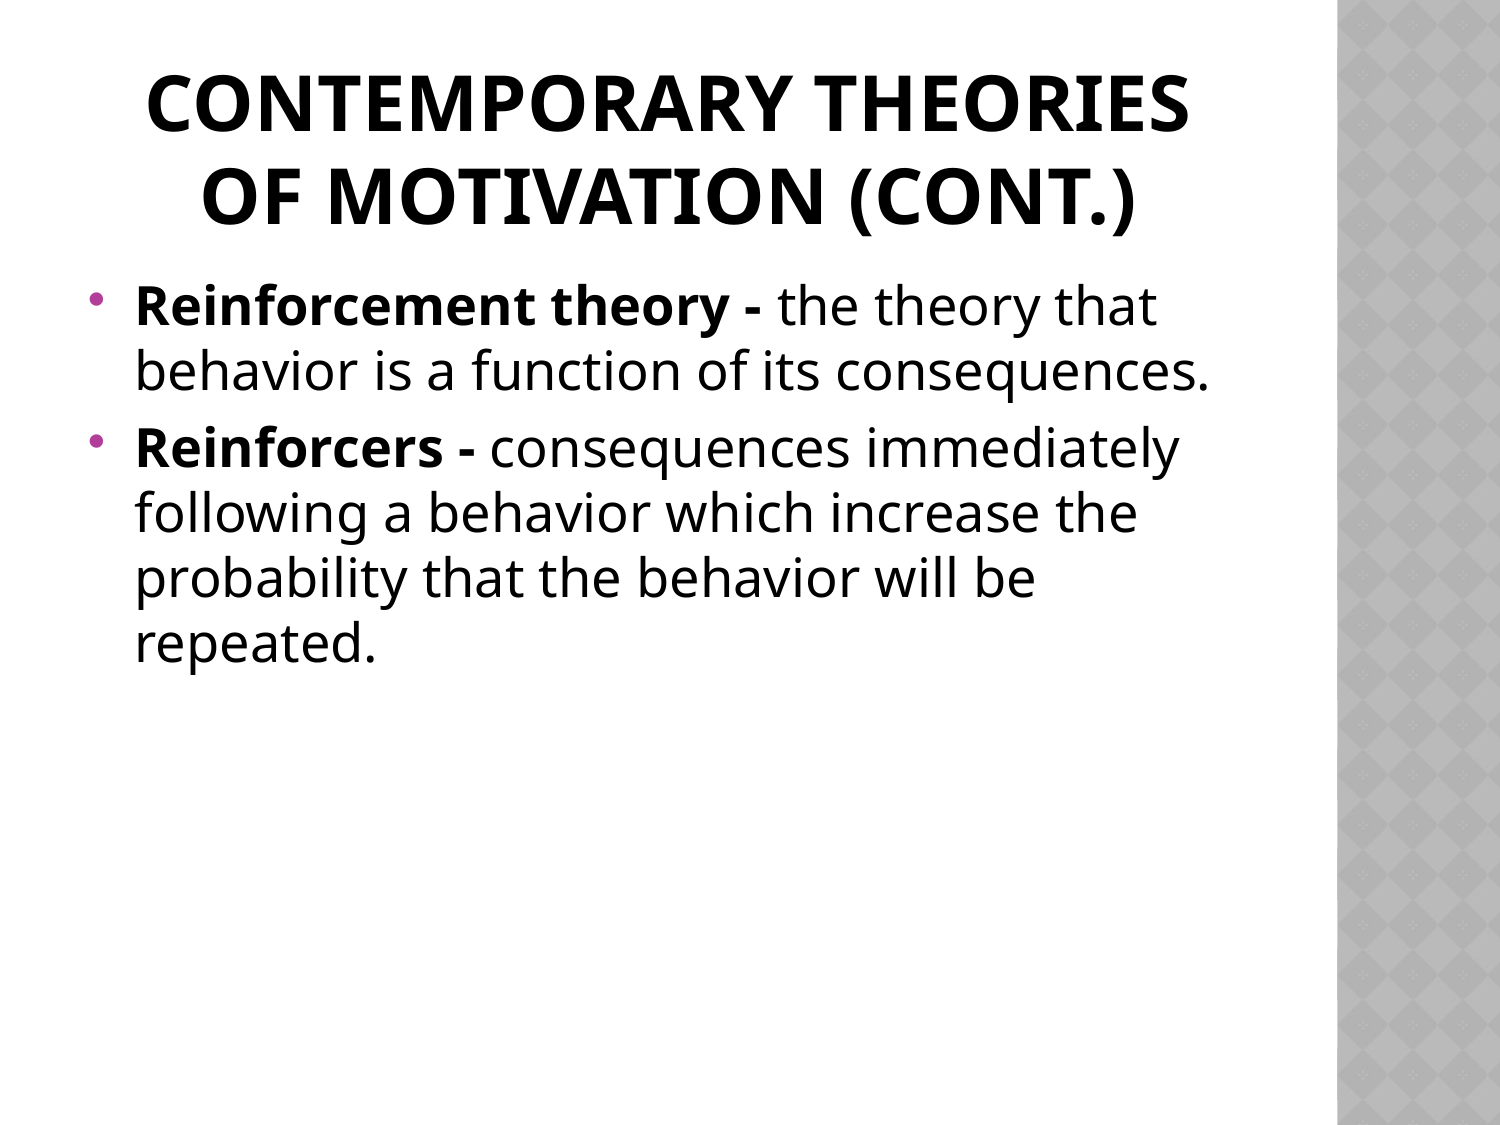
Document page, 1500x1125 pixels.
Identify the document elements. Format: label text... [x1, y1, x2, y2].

title Contemporary Theories of Motivation (cont.) [75, 52, 1263, 240]
list Reinforcement theory - the theory that behavior is a function of its consequences. Reinforcers - consequences immediately following a behavior which increase the probability that the behavior will be repeated. [75, 264, 1263, 1059]
